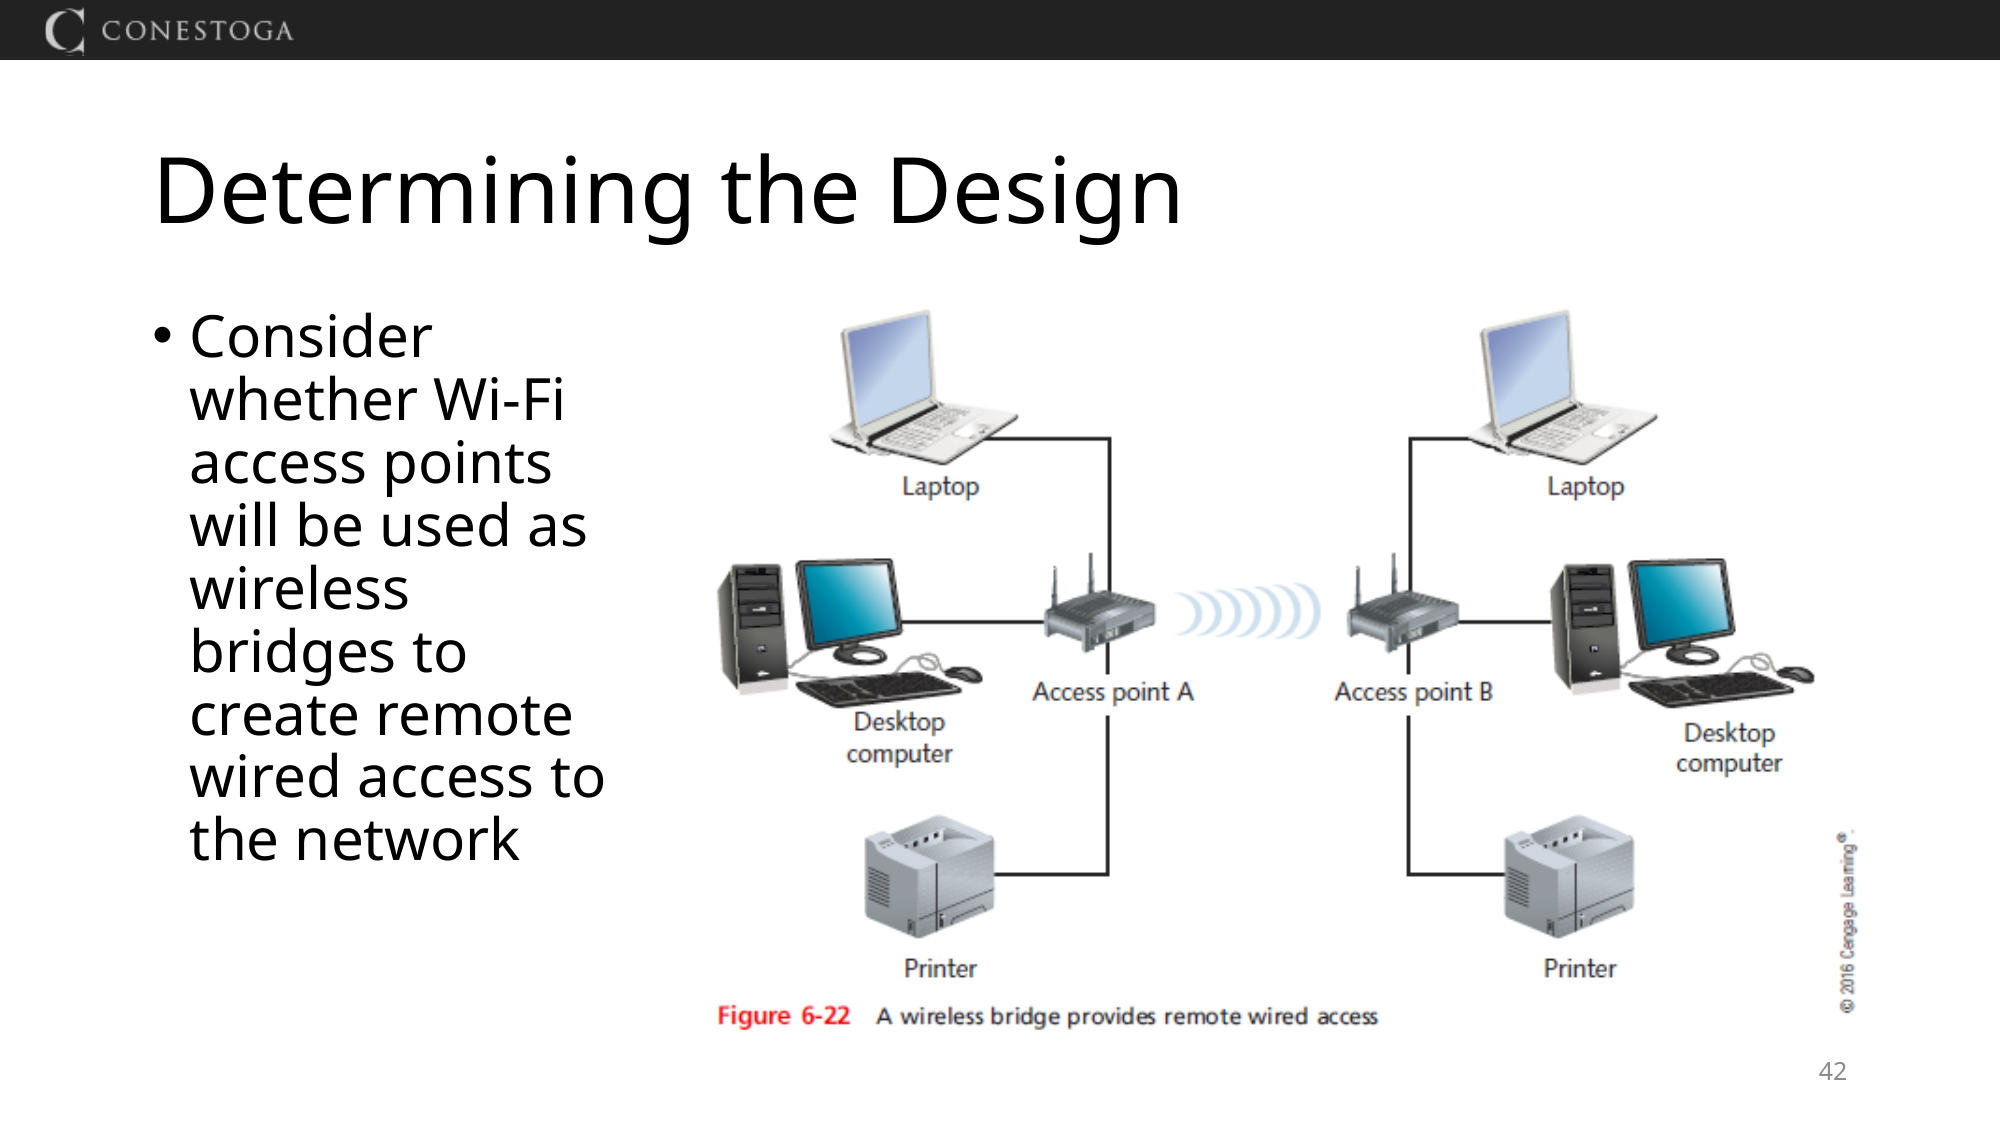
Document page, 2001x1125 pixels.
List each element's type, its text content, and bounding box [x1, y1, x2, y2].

picture [712, 299, 1863, 1032]
title Determining the Design [137, 111, 1863, 278]
slide_number 42 [1412, 1042, 1863, 1103]
list Consider whether Wi-Fi access points will be used as wireless bridges to create remote wired access to the network [137, 299, 625, 1014]
picture [45, 7, 302, 56]
